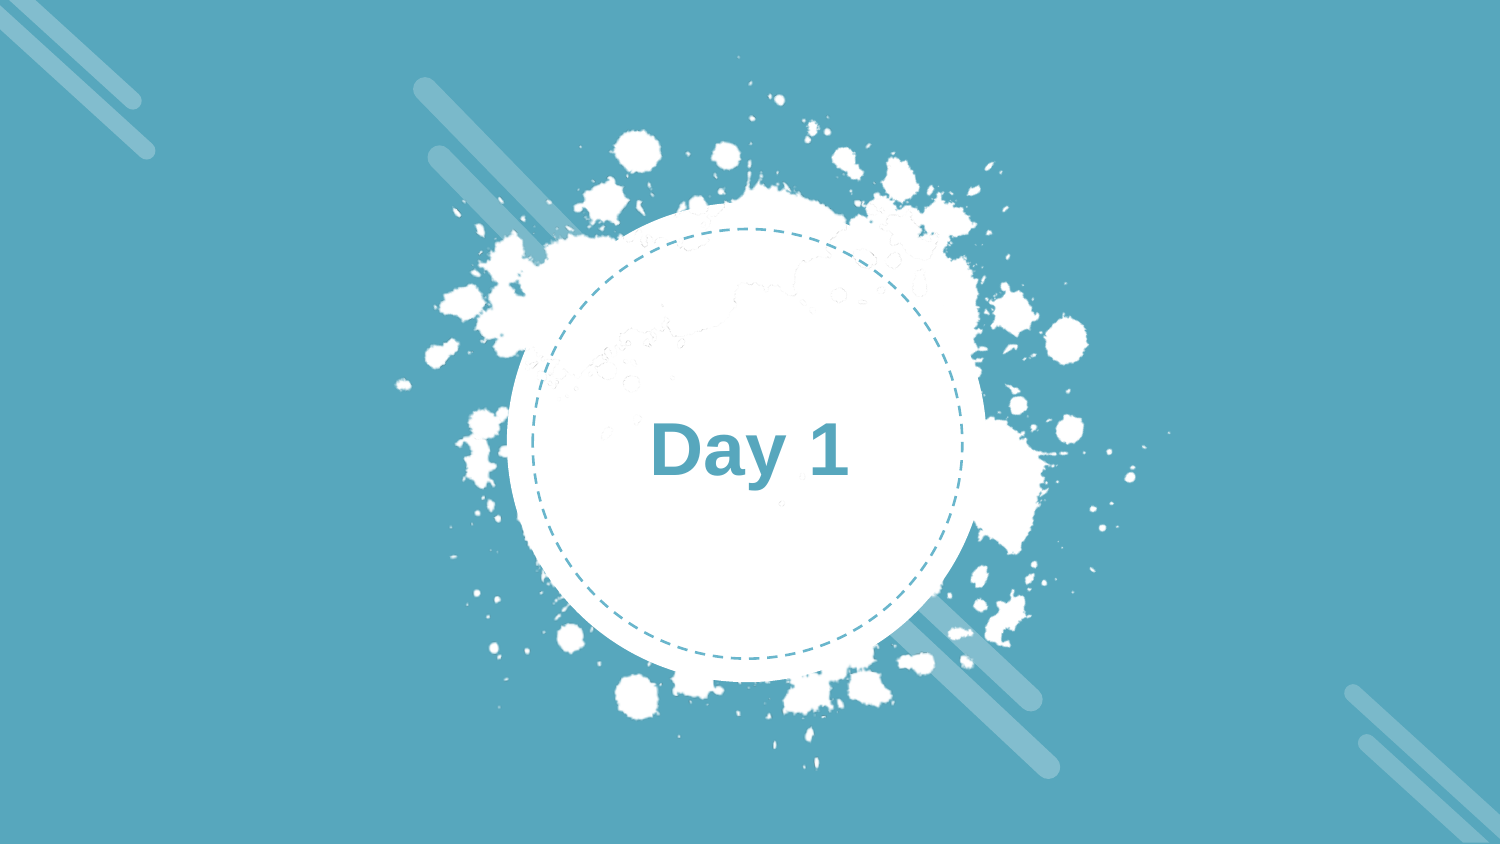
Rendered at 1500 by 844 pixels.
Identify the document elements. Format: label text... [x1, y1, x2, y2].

list Day 1 [556, 398, 944, 493]
picture [335, 0, 1256, 809]
